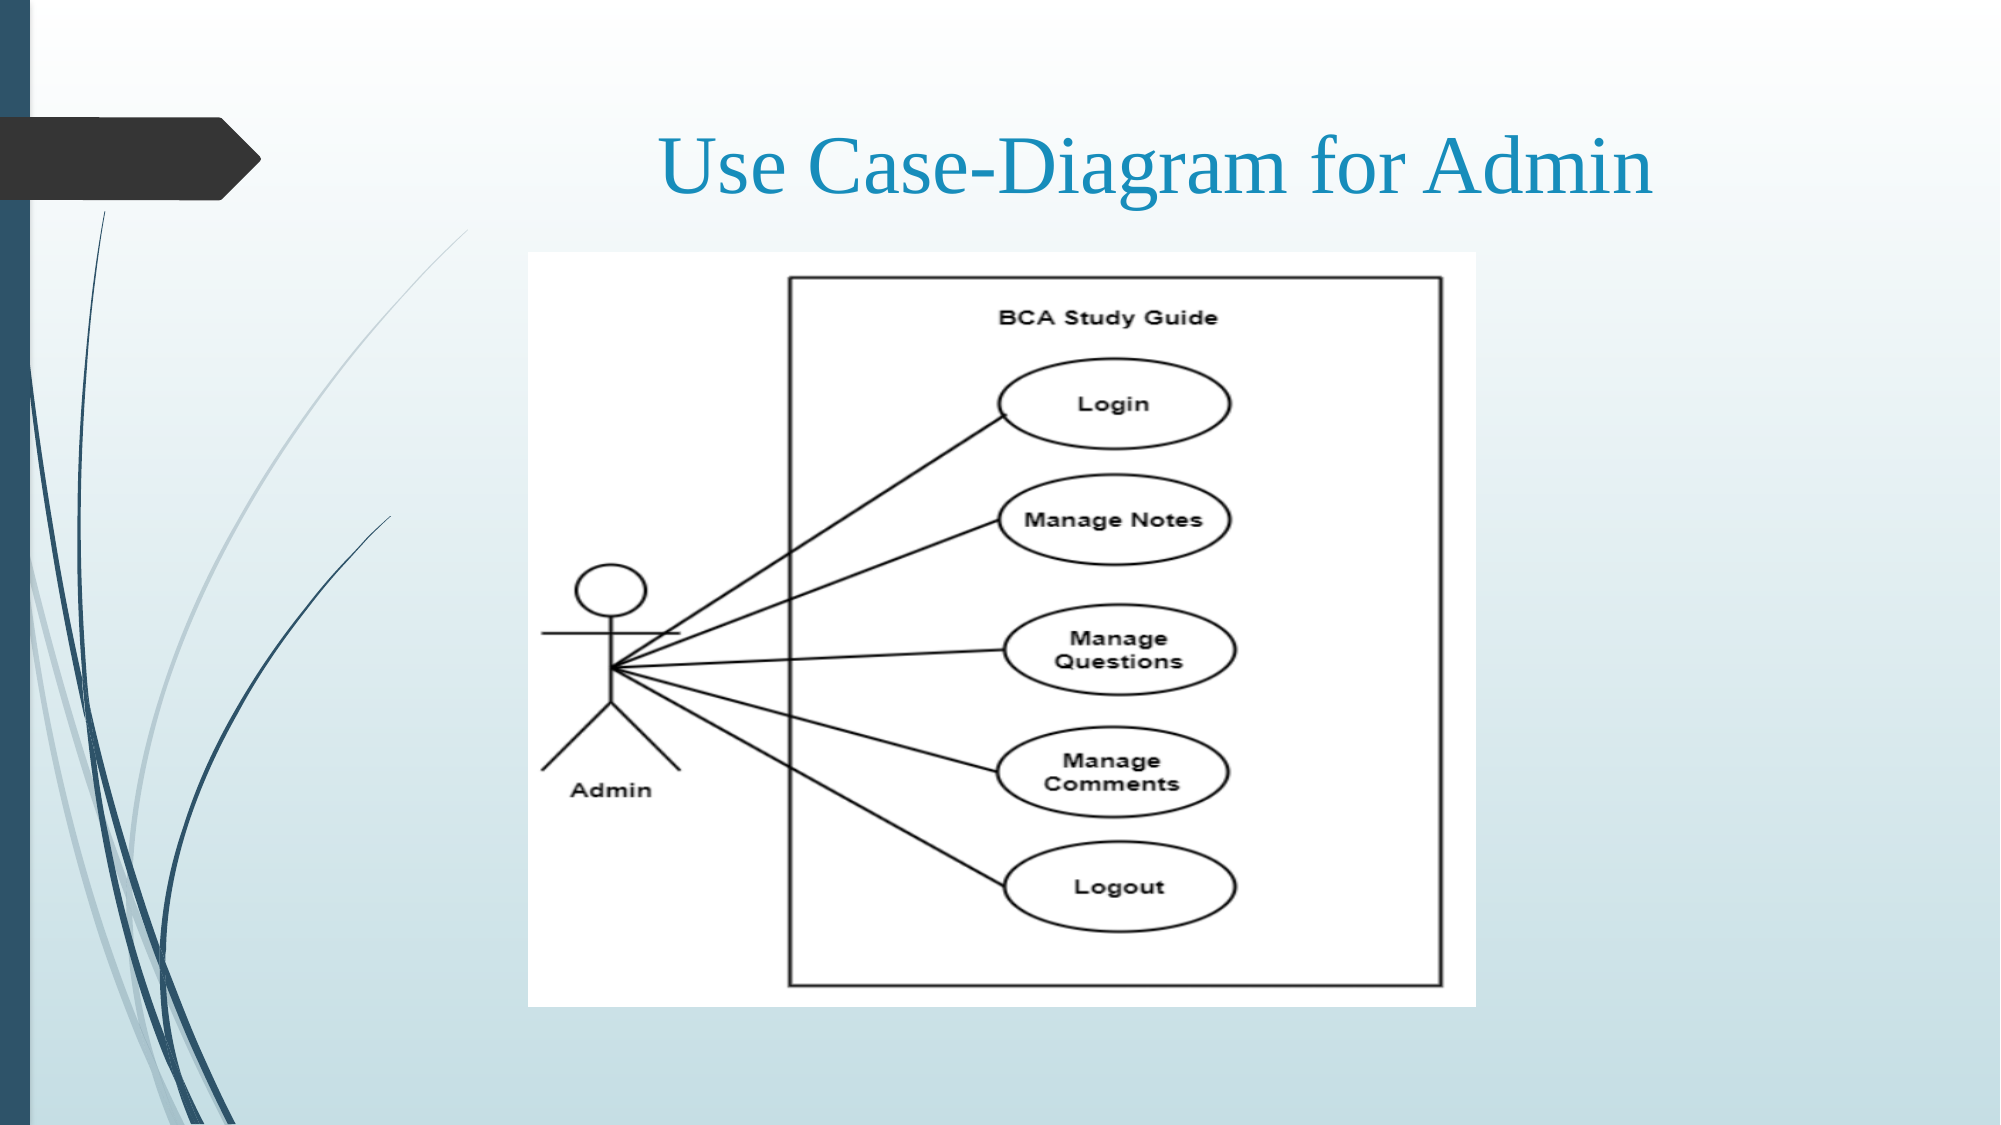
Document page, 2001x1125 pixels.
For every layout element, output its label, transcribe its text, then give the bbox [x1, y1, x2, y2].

title Use Case-Diagram for Admin [425, 102, 1888, 313]
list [528, 252, 1476, 1007]
